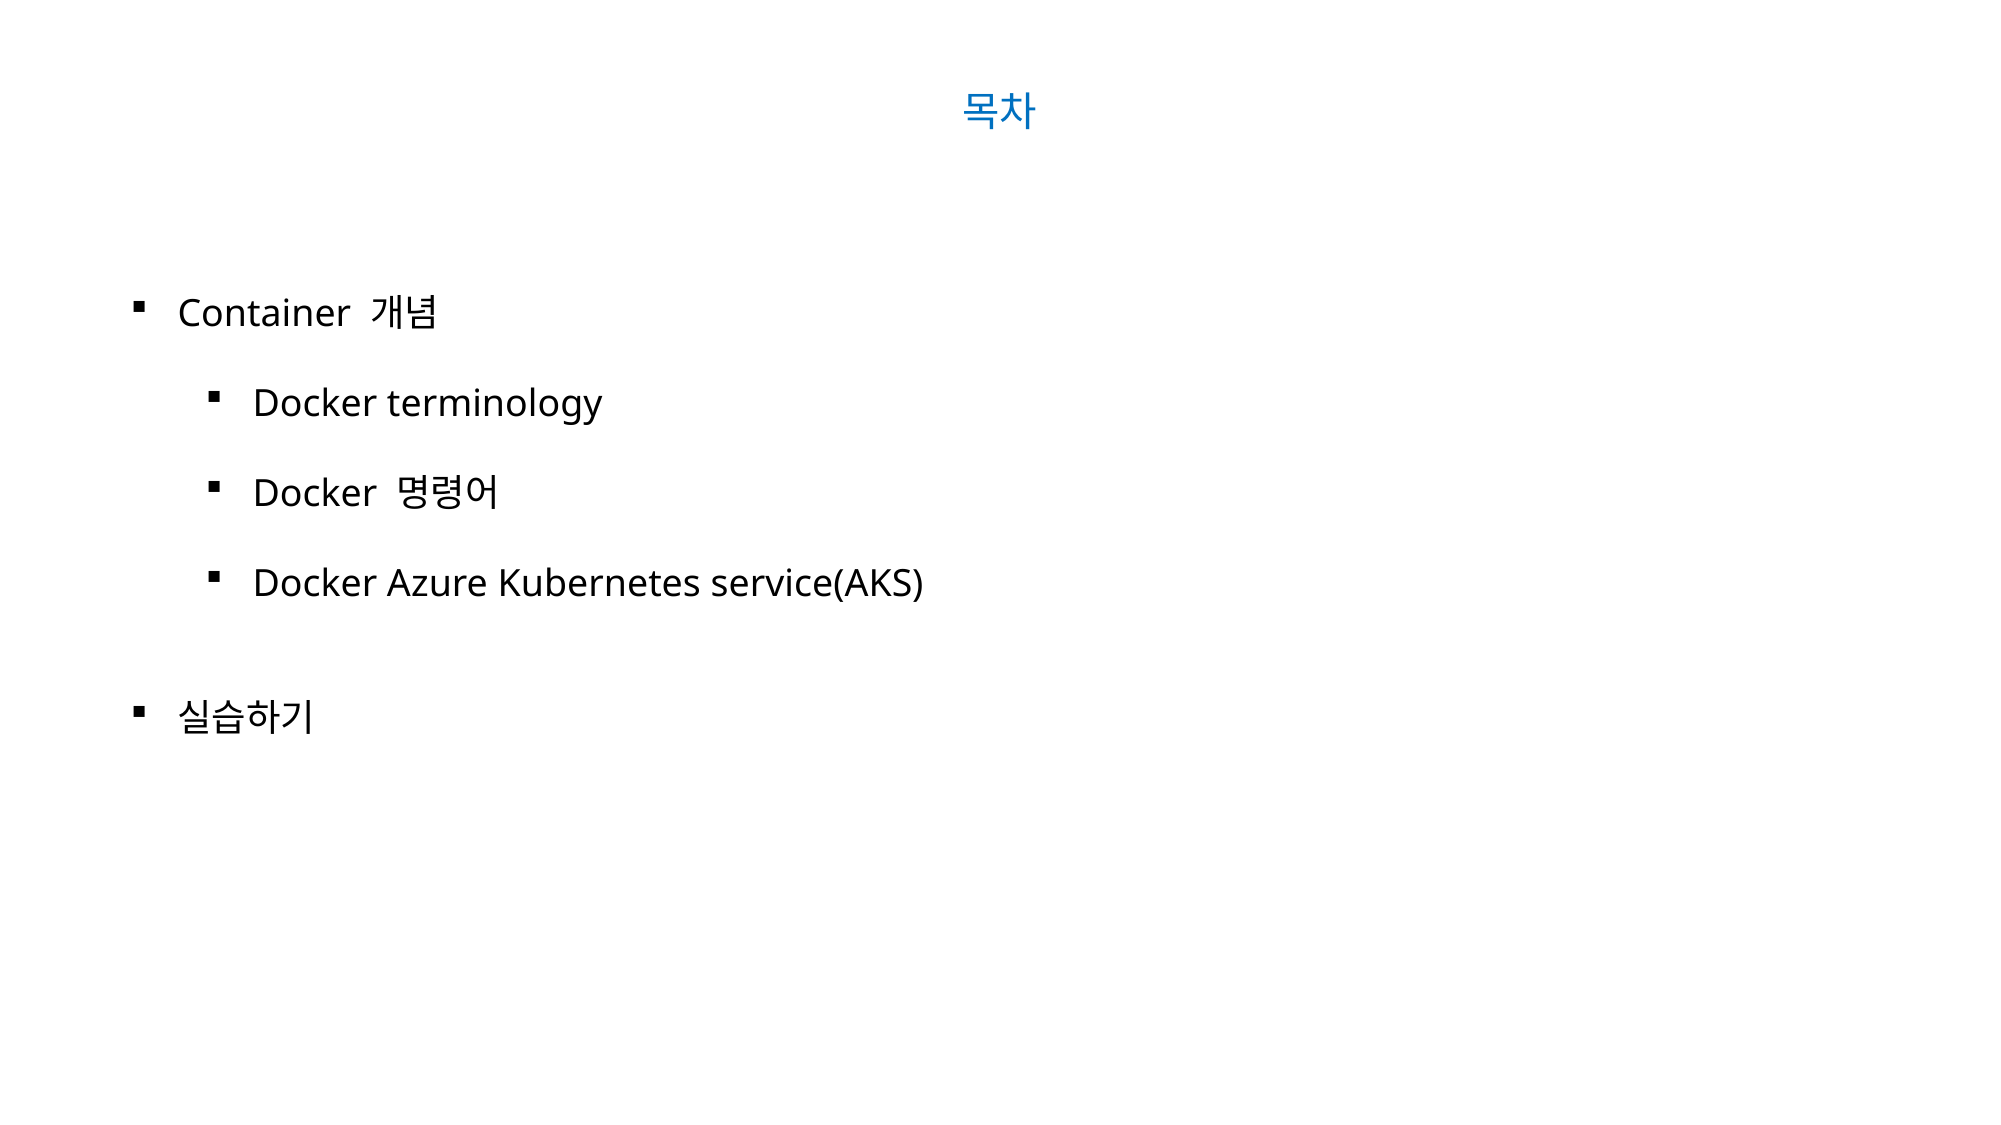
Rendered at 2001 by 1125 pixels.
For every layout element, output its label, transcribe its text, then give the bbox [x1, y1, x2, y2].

text_box Container 개념 Docker terminology Docker 명령어 Docker Azure Kubernetes service(AKS) 실습하기 [115, 281, 1885, 882]
text_box 목차 [731, 84, 1269, 146]
